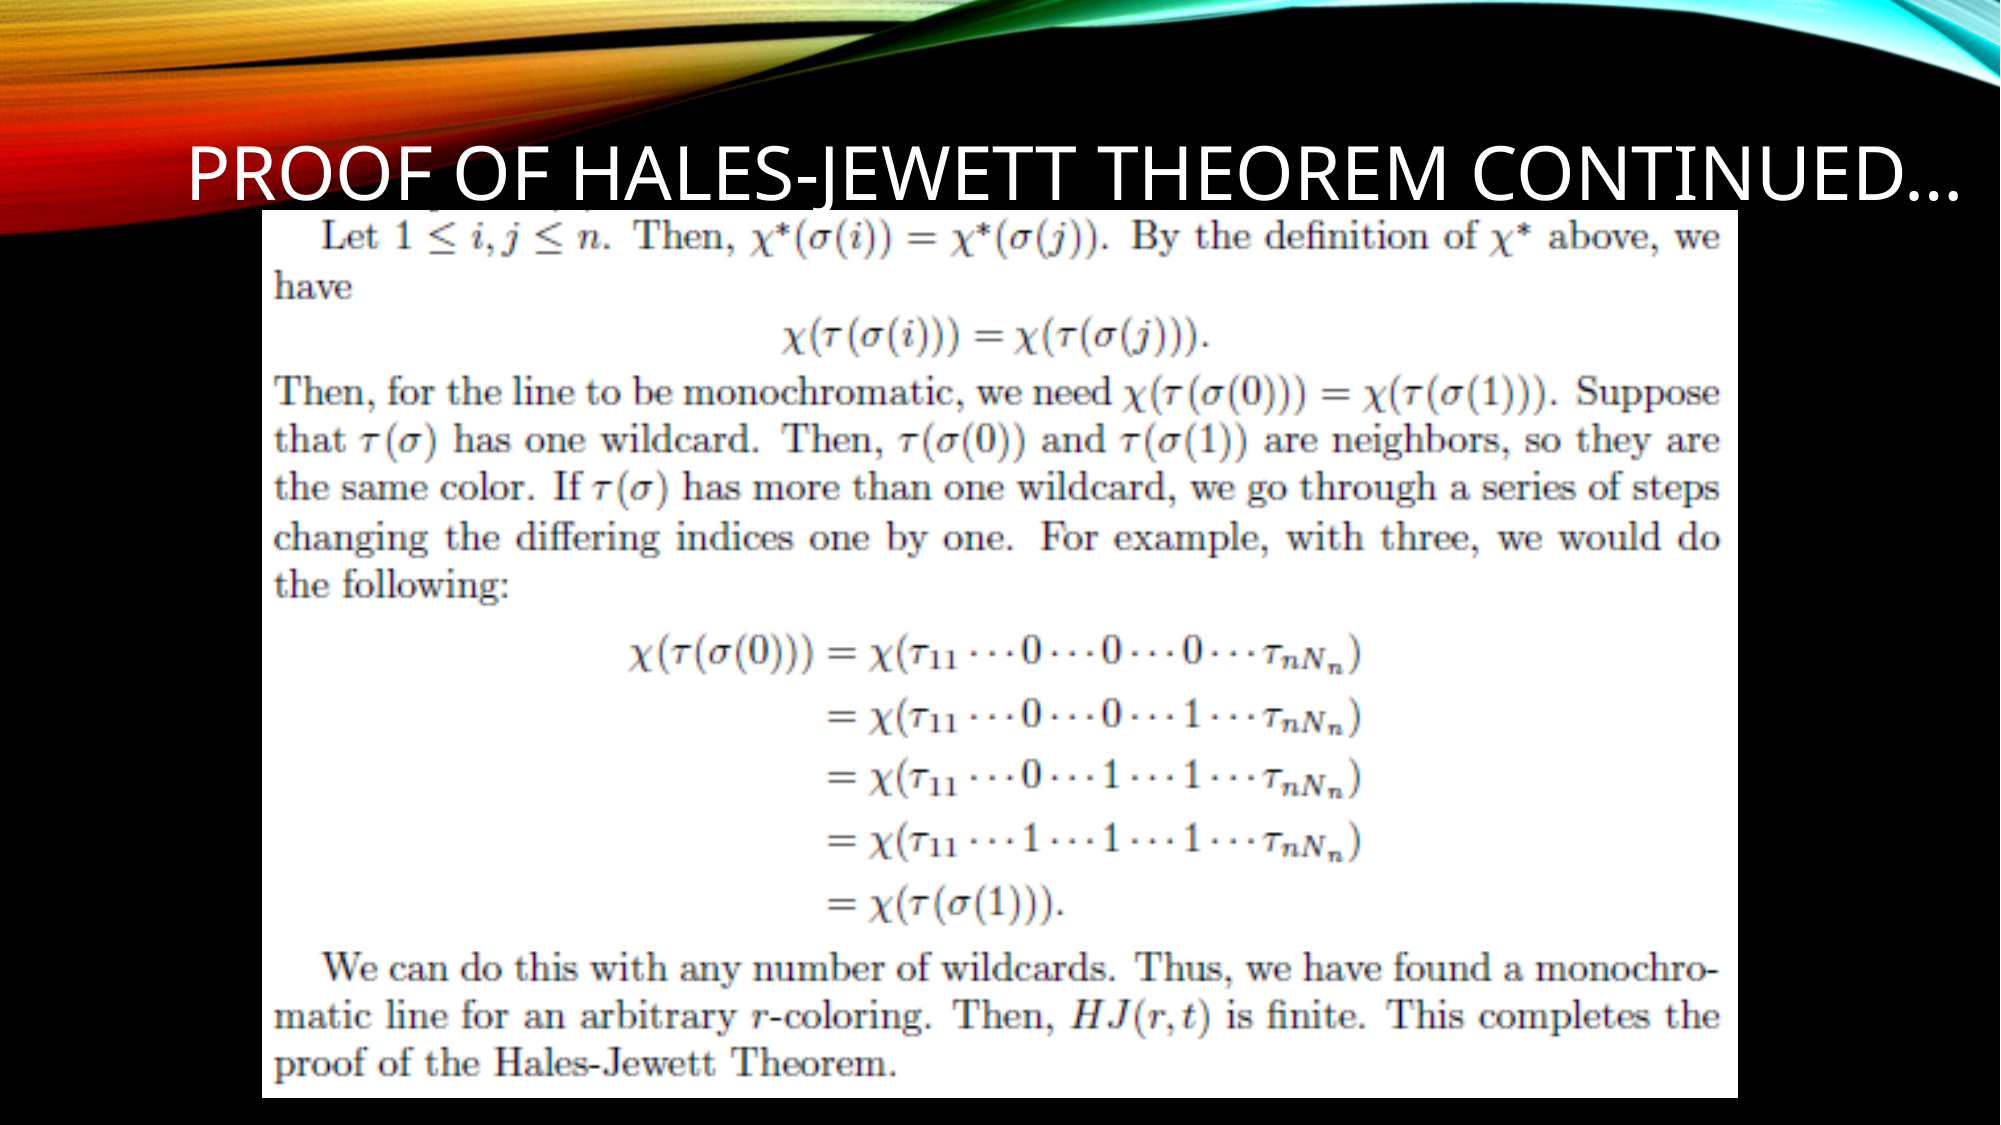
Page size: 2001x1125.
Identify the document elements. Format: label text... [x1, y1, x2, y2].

picture [0, 0, 2000, 237]
picture [261, 210, 1739, 1098]
text_box Proof of HaleS-JeweTt Theorem Continued… [78, 128, 1980, 240]
